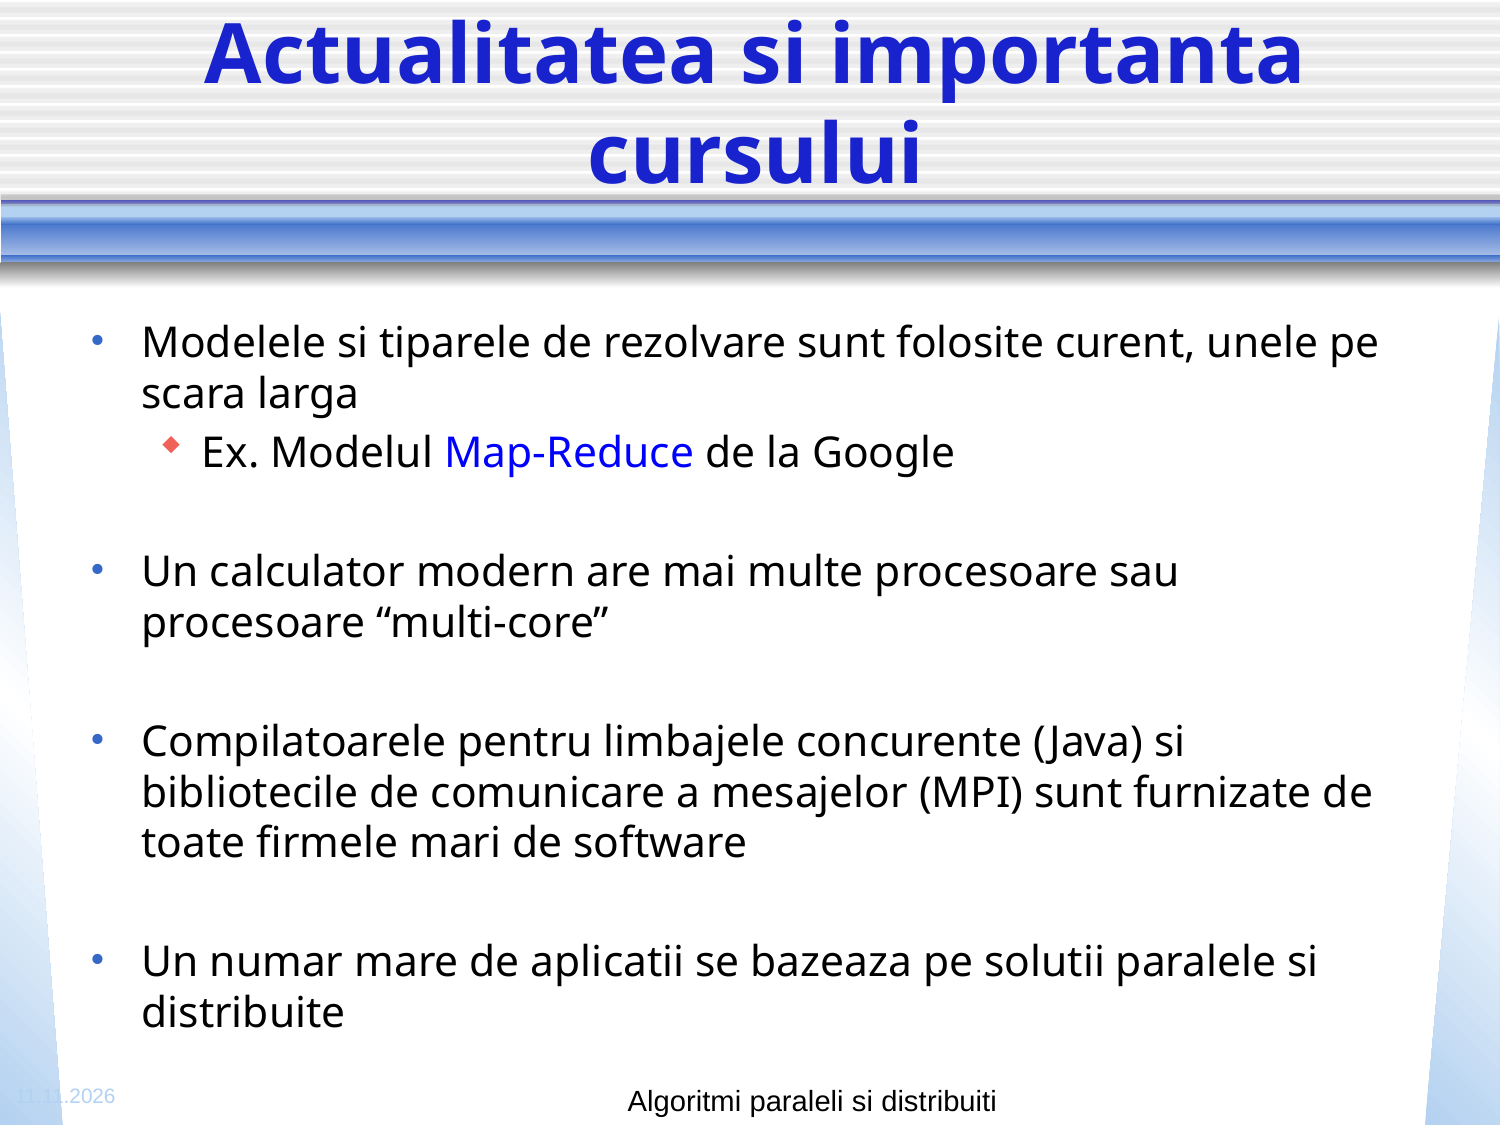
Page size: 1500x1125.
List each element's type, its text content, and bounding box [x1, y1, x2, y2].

list Modelele si tiparele de rezolvare sunt folosite curent, unele pe scara larga Ex. Modelul Map-Reduce de la Google Un calculator modern are mai multe procesoare sau procesoare “multi-core” Compilatoarele pentru limbajele concurente (Java) si bibliotecile de comunicare a mesajelor (MPI) sunt furnizate de toate firmele mari de software Un numar mare de aplicatii se bazeaza pe solutii paralele si distribuite [75, 307, 1425, 1050]
picture [0, 0, 1500, 194]
title Actualitatea si importanta cursului [24, 12, 1488, 188]
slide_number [0, 1074, 201, 1125]
footer Algoritmi paraleli si distribuiti [224, 1074, 1401, 1125]
